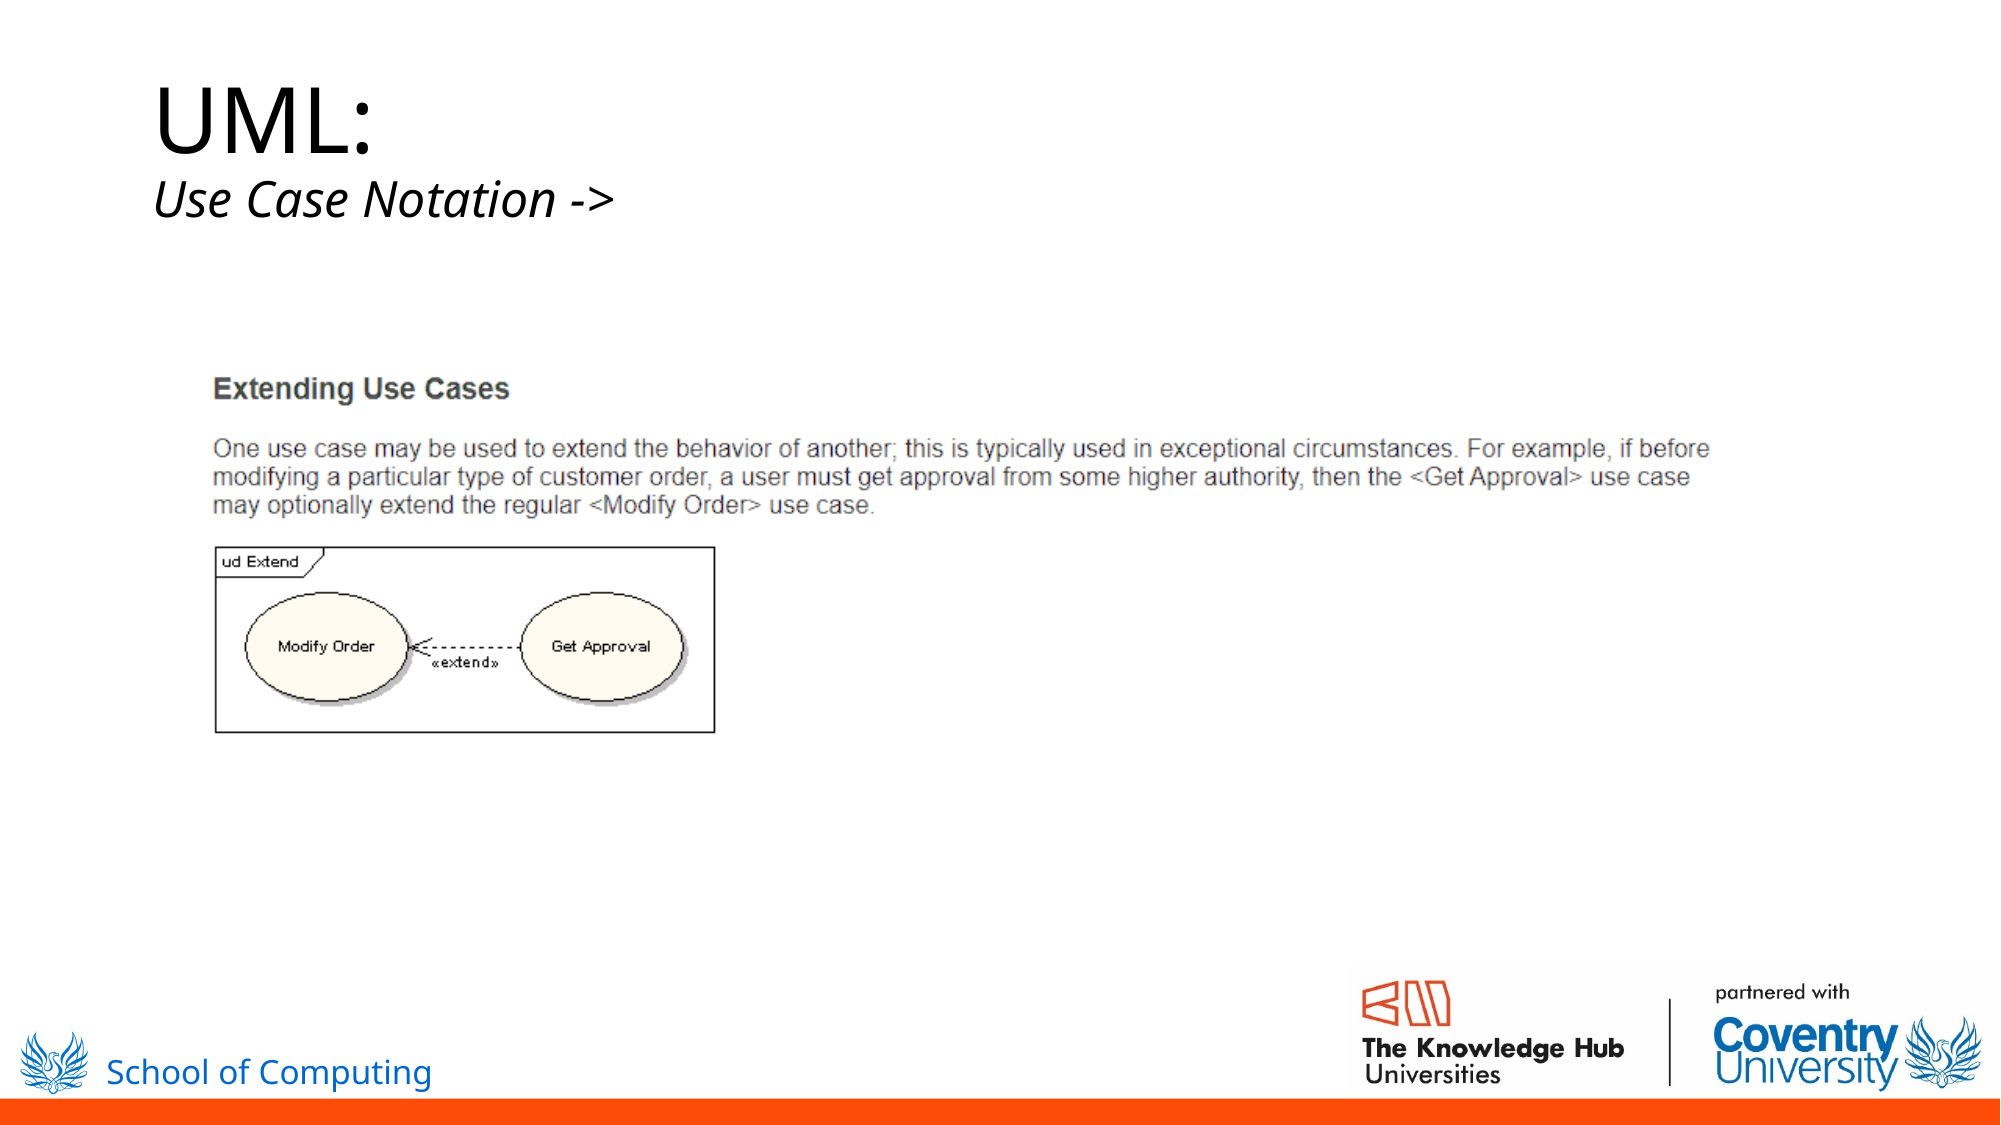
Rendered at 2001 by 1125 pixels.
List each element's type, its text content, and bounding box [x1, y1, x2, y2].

picture [19, 1031, 88, 1097]
picture [184, 343, 1816, 782]
picture [1347, 966, 2000, 1097]
title UML: Use Case Notation -> [137, 59, 1863, 243]
